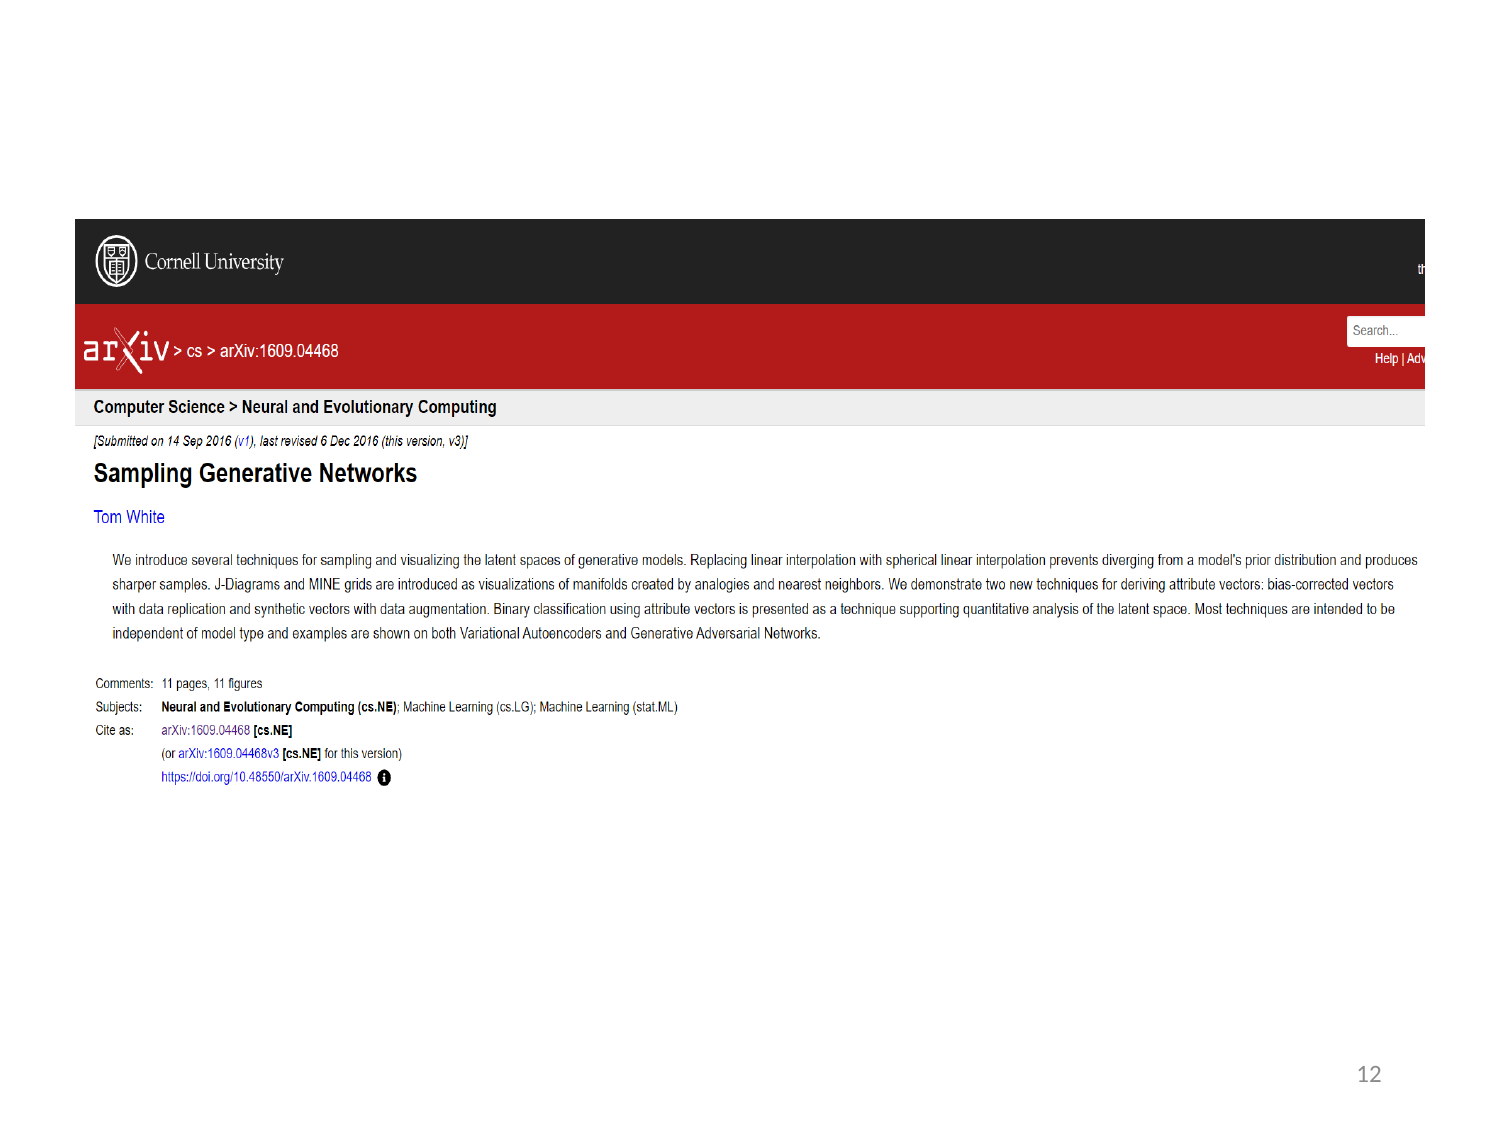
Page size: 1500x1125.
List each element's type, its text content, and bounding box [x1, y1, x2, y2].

slide_number 12 [1059, 1042, 1397, 1103]
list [74, 219, 1425, 799]
